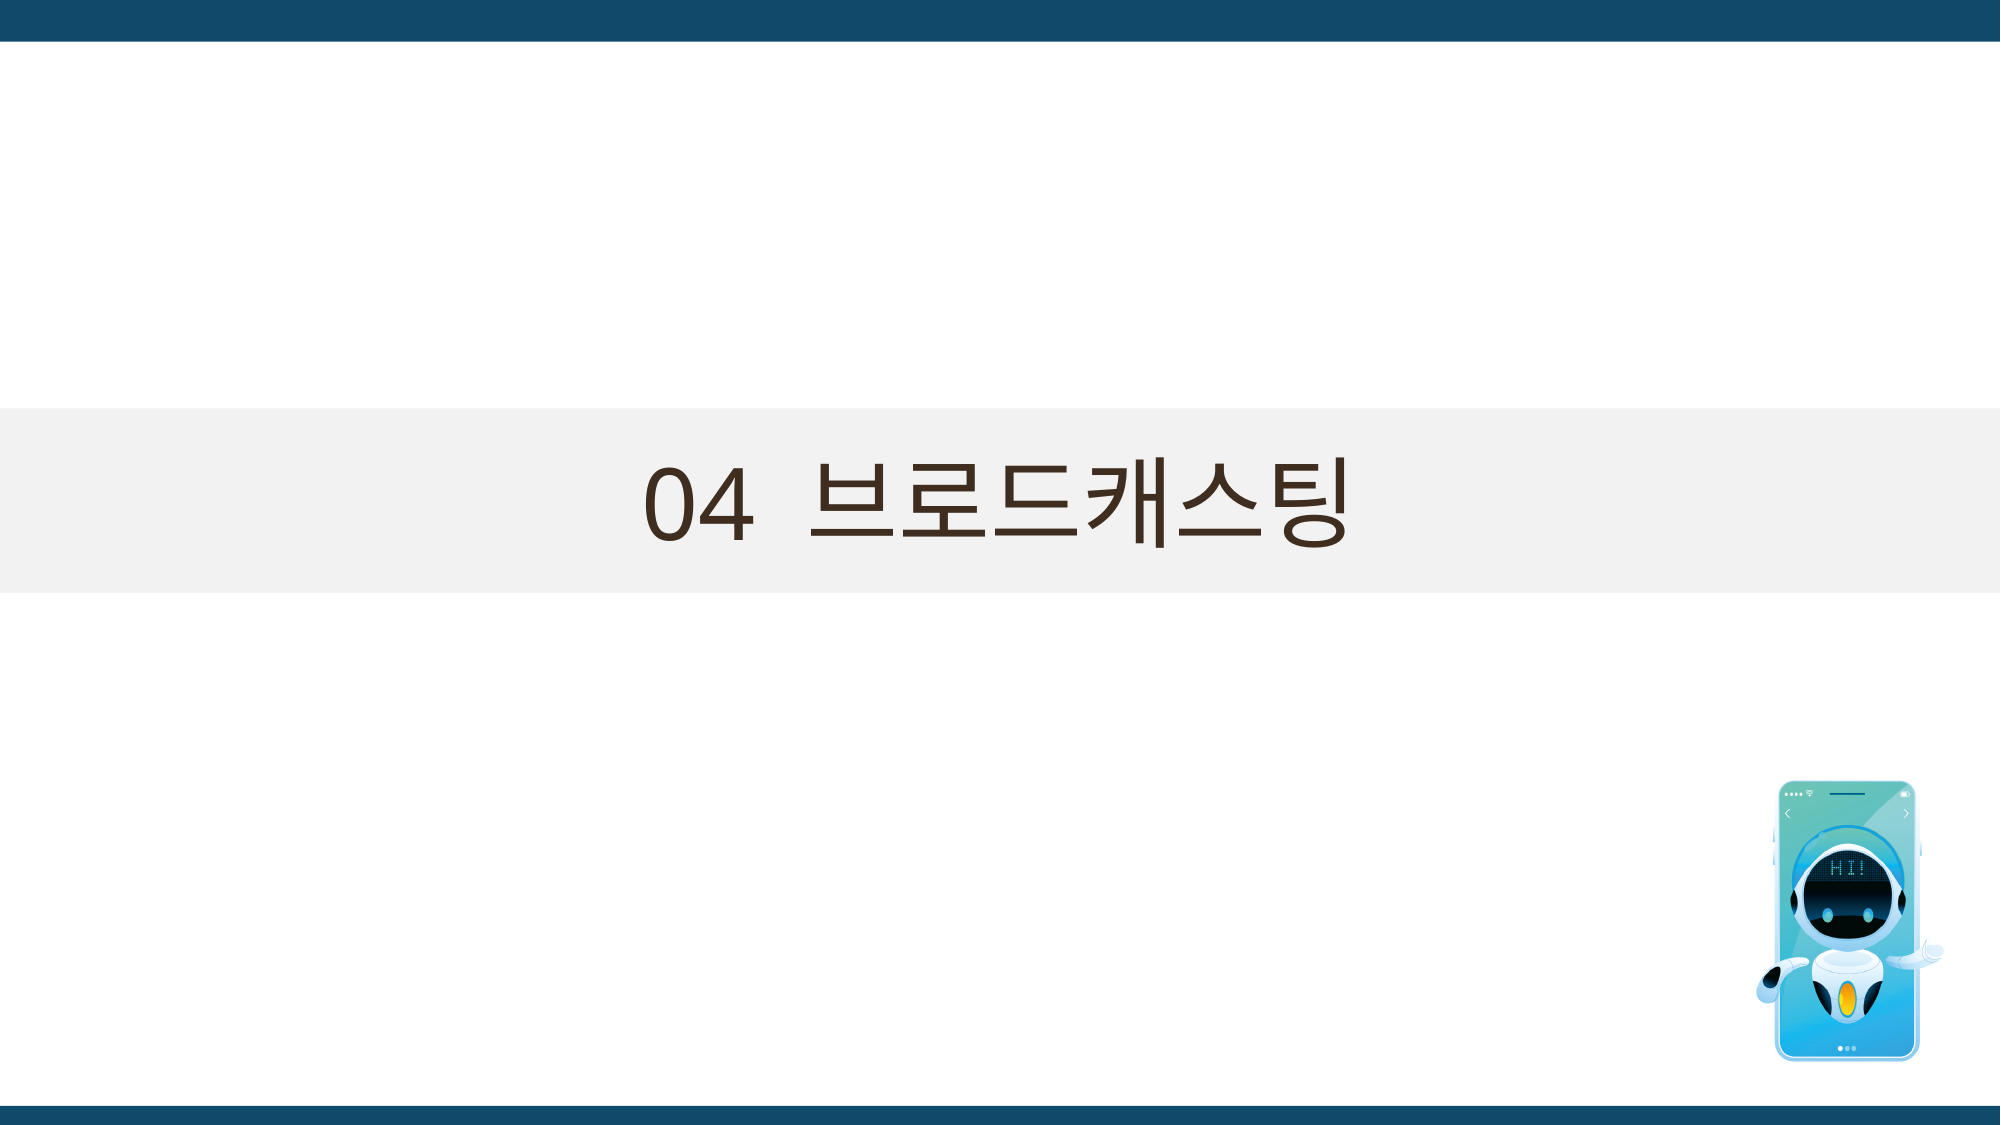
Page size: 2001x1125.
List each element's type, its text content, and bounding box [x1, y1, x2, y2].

title 04 브로드캐스팅 [0, 408, 2000, 594]
picture [1735, 775, 1954, 1069]
